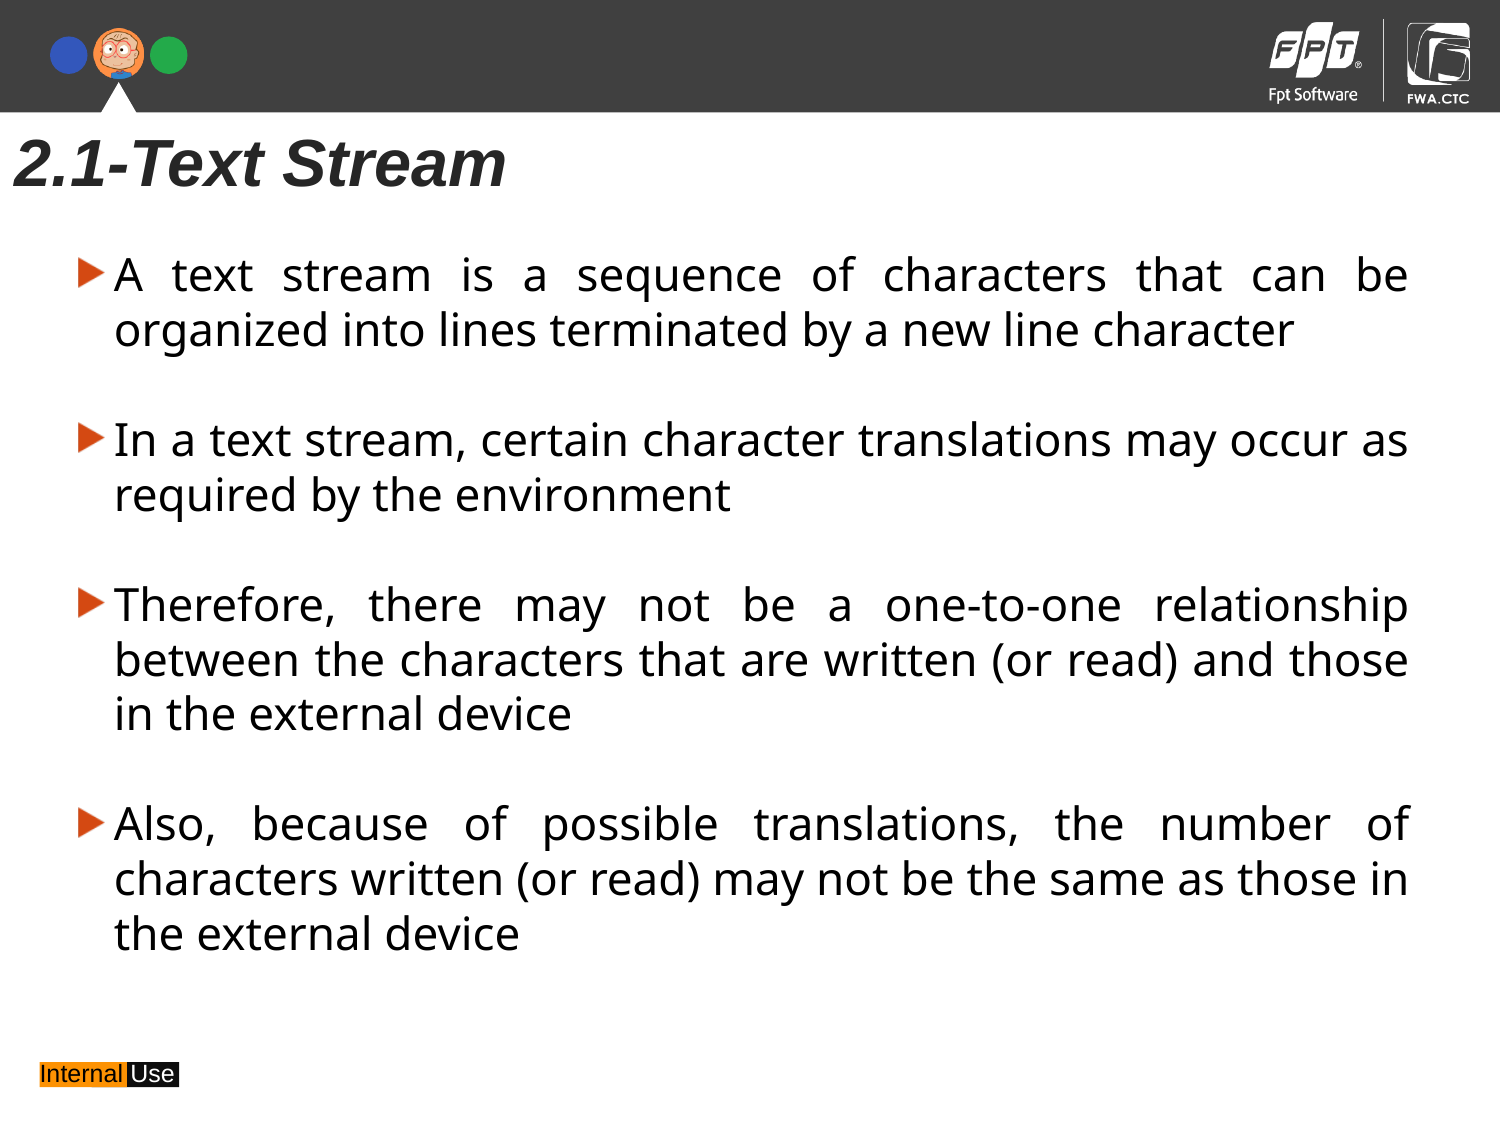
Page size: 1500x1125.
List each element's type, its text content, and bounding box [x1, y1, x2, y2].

picture [1262, 12, 1488, 125]
picture [77, 256, 106, 289]
picture [93, 28, 144, 79]
picture [77, 806, 106, 839]
picture [77, 586, 106, 619]
text_box 2.1-Text Stream [0, 112, 700, 208]
text_box A text stream is a sequence of characters that can be organized into lines terminated by a new line character In a text stream, certain character translations may occur as required by the environment Therefore, there may not be a one-to-one relationship between the characters that are written (or read) and those in the external device Also, because of possible translations, the number of characters written (or read) may not be the same as those in the external device [62, 237, 1425, 968]
picture [77, 421, 106, 454]
